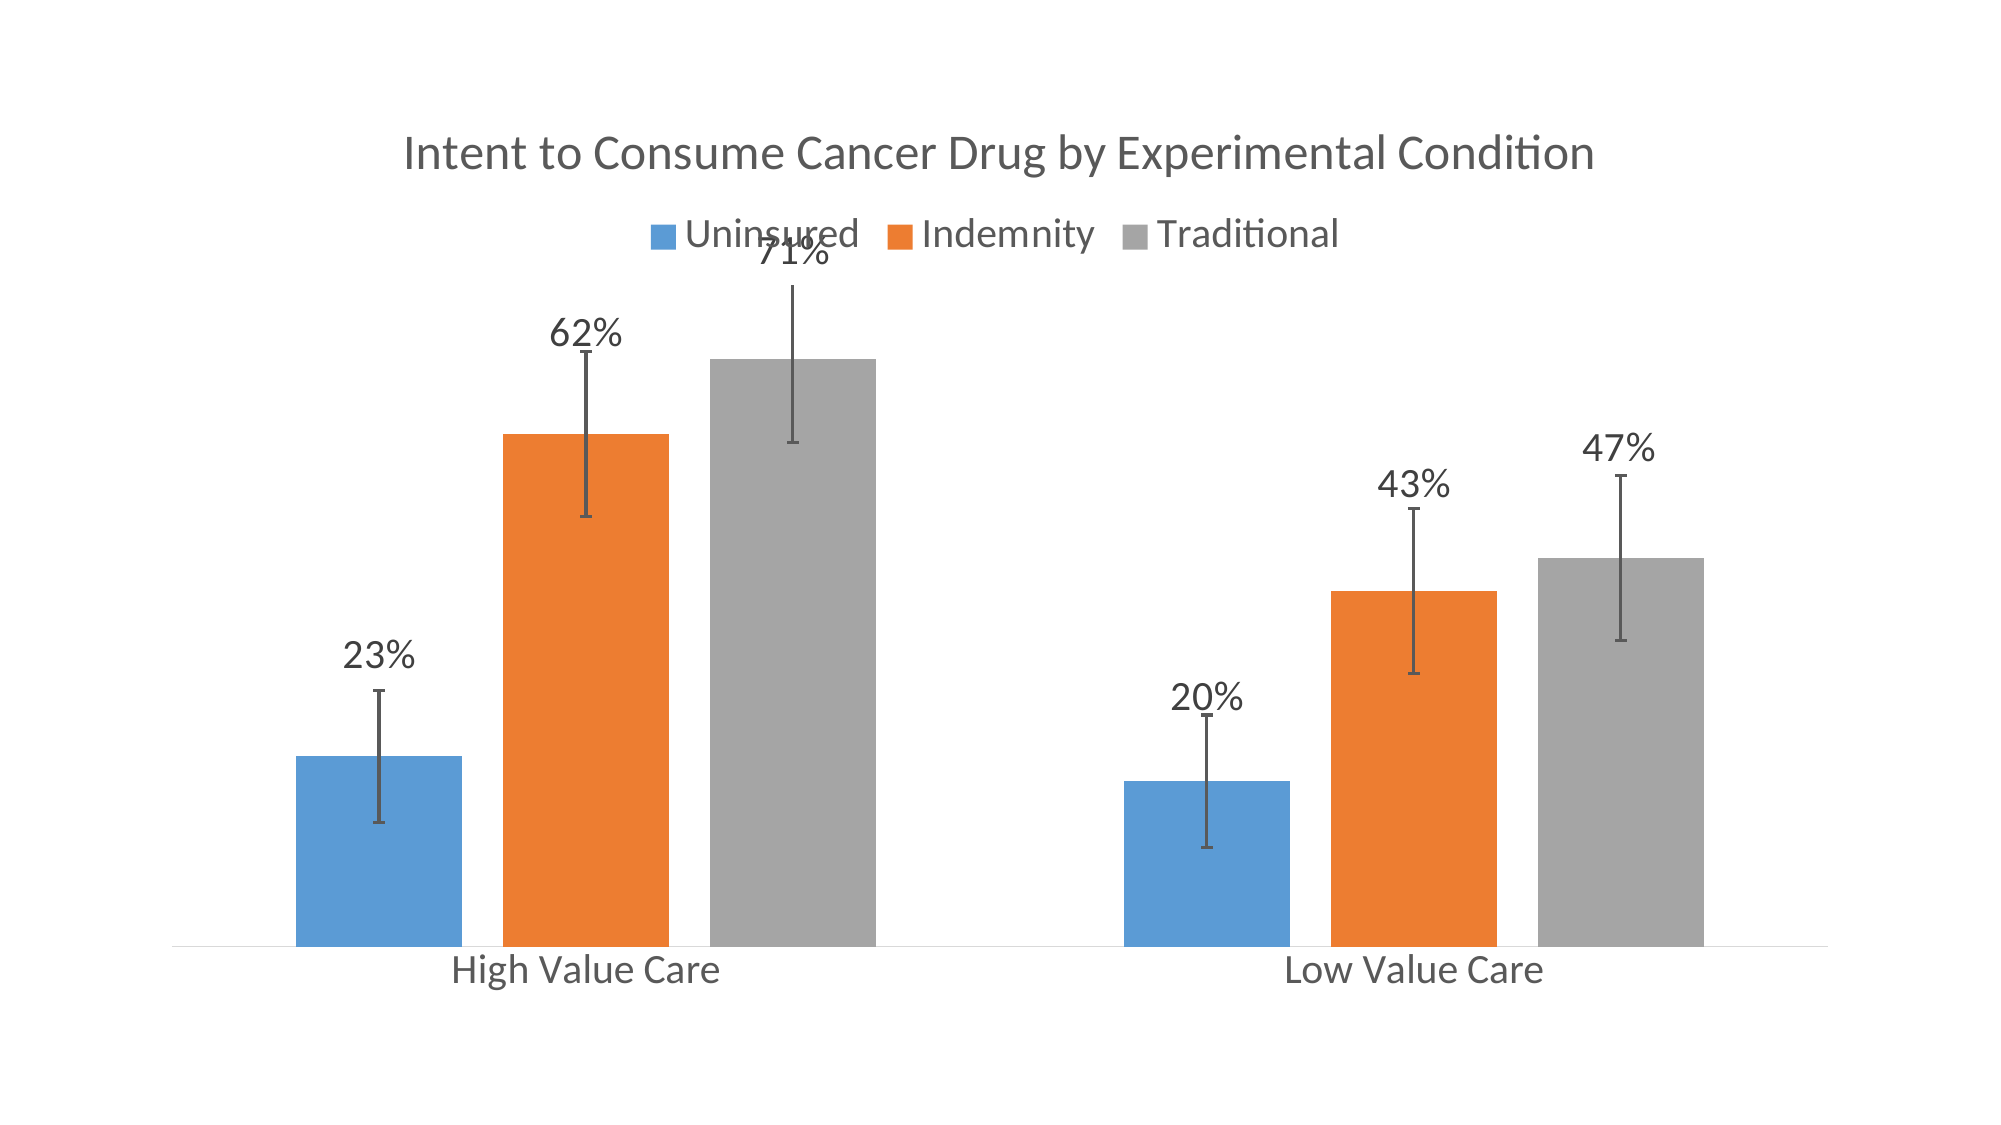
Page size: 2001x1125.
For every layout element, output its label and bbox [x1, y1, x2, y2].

chart [137, 90, 1863, 1014]
